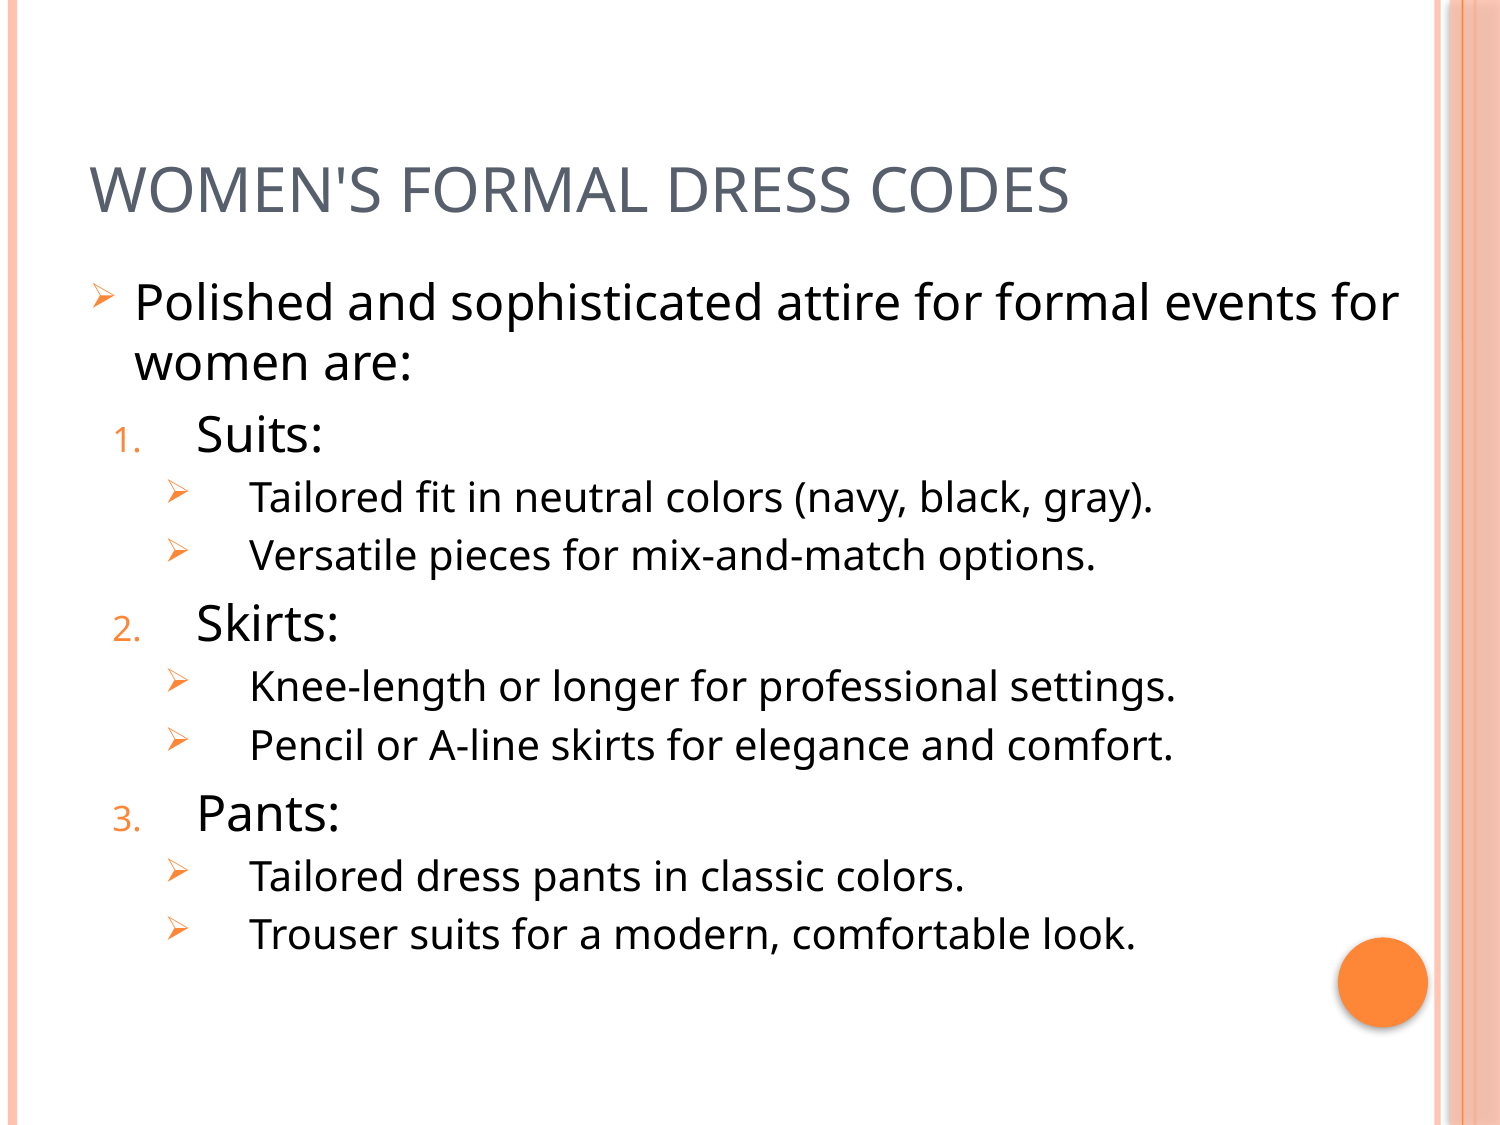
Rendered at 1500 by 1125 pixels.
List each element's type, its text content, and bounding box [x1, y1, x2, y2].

title Women's Formal Dress Codes [75, 45, 1300, 233]
list Polished and sophisticated attire for formal events for women are: Suits: Tailored fit in neutral colors (navy, black, gray). Versatile pieces for mix-and-match options. Skirts: Knee-length or longer for professional settings. Pencil or A-line skirts for elegance and comfort. Pants: Tailored dress pants in classic colors. Trouser suits for a modern, comfortable look. [75, 262, 1425, 1000]
